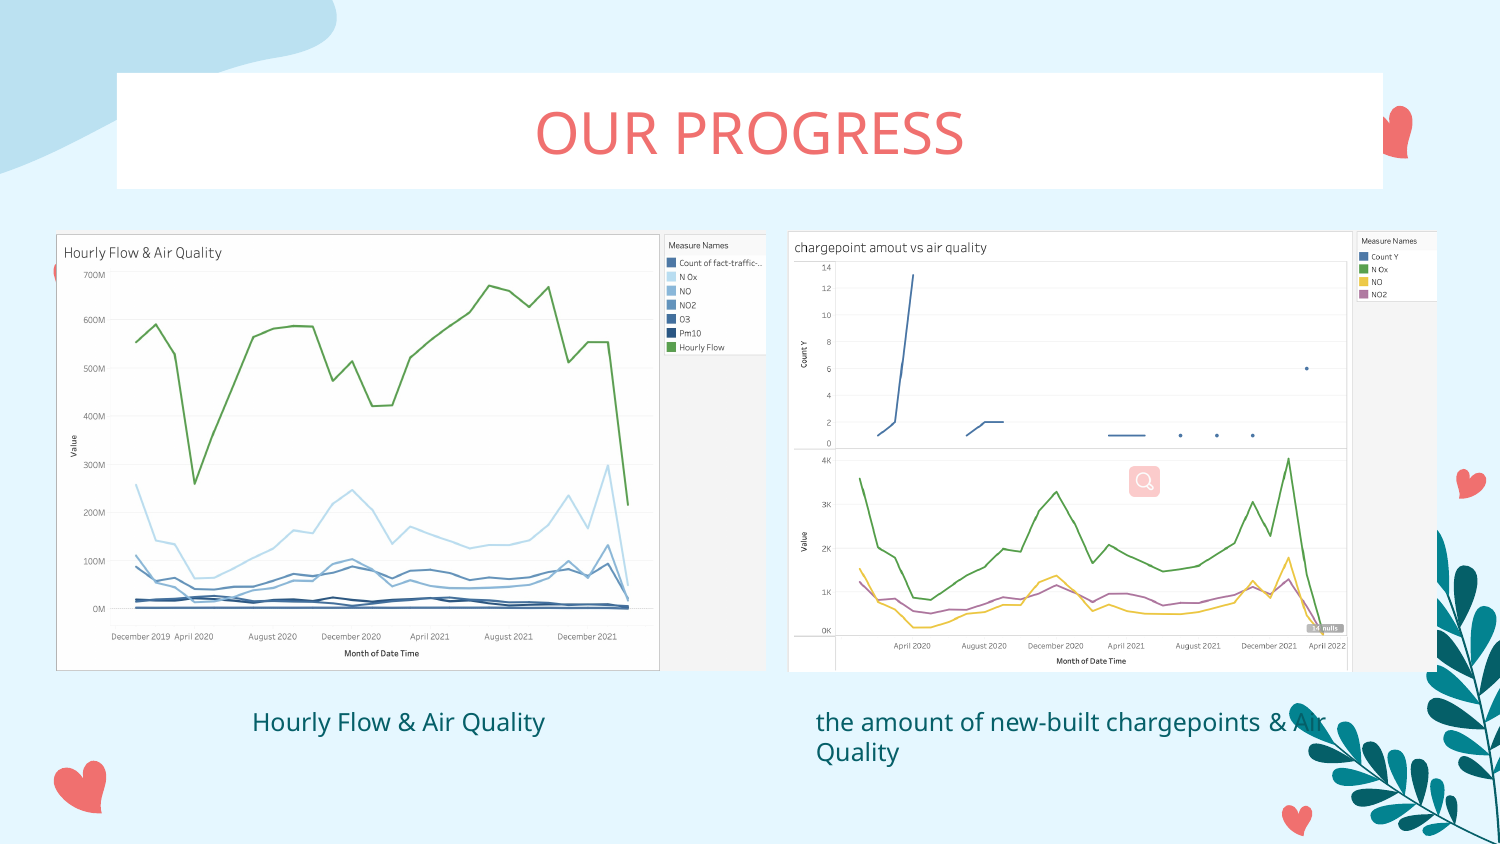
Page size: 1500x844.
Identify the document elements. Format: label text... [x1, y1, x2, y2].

picture [55, 229, 766, 671]
picture [787, 230, 1438, 672]
title OUR PROGRESS [116, 72, 1383, 189]
text_box Hourly Flow & Air Quality [237, 691, 584, 752]
text_box the amount of new-built chargepoints & Air Quality [800, 691, 1409, 752]
